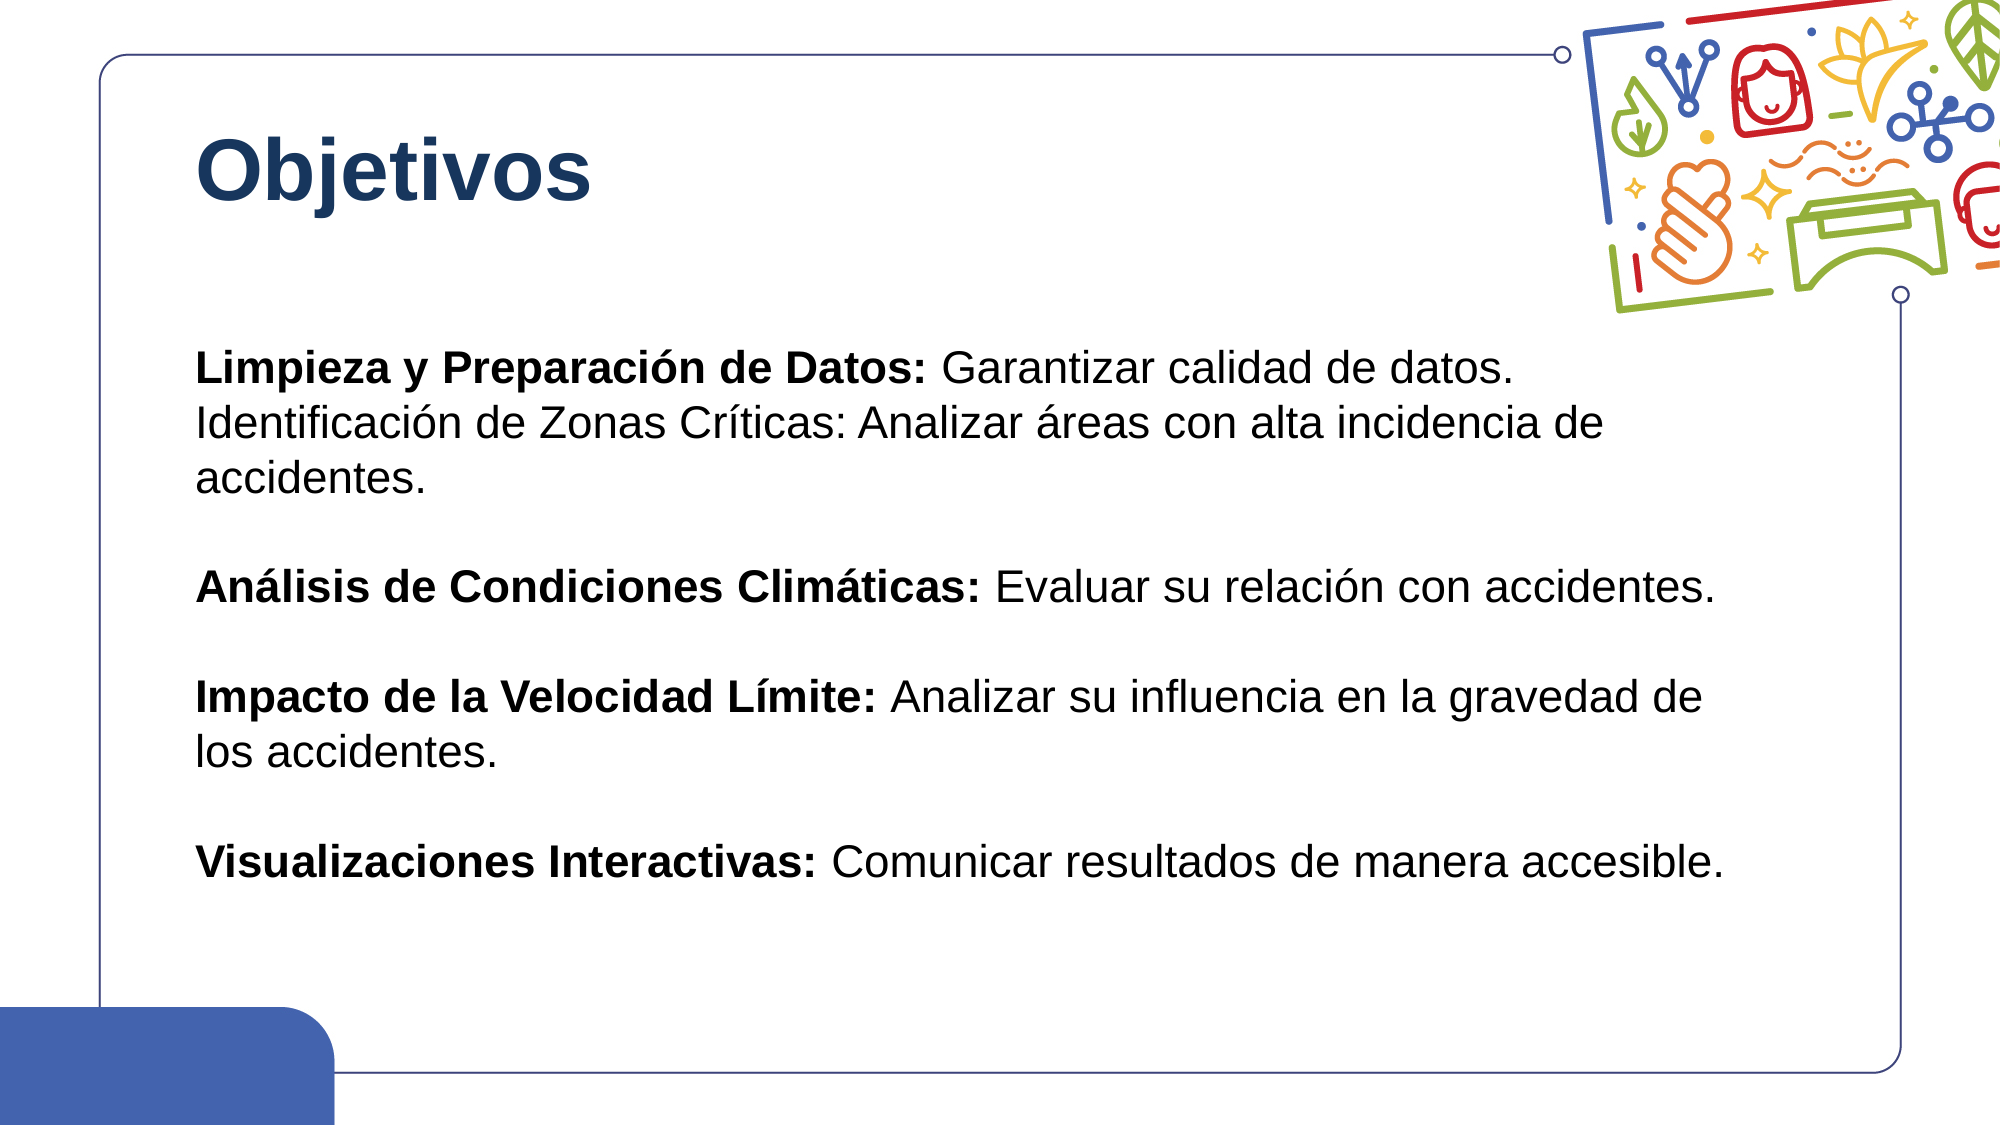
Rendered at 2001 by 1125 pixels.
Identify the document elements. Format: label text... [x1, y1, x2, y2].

picture [0, 0, 2000, 1125]
text_box Objetivos [179, 105, 1253, 226]
text_box Limpieza y Preparación de Datos: Garantizar calidad de datos. Identificación de Zonas Críticas: Analizar áreas con alta incidencia de accidentes. Análisis de Condiciones Climáticas: Evaluar su relación con accidentes. Impacto de la Velocidad Límite: Analizar su influencia en la gravedad de los accidentes. Visualizaciones Interactivas: Comunicar resultados de manera accesible. [180, 274, 1777, 895]
